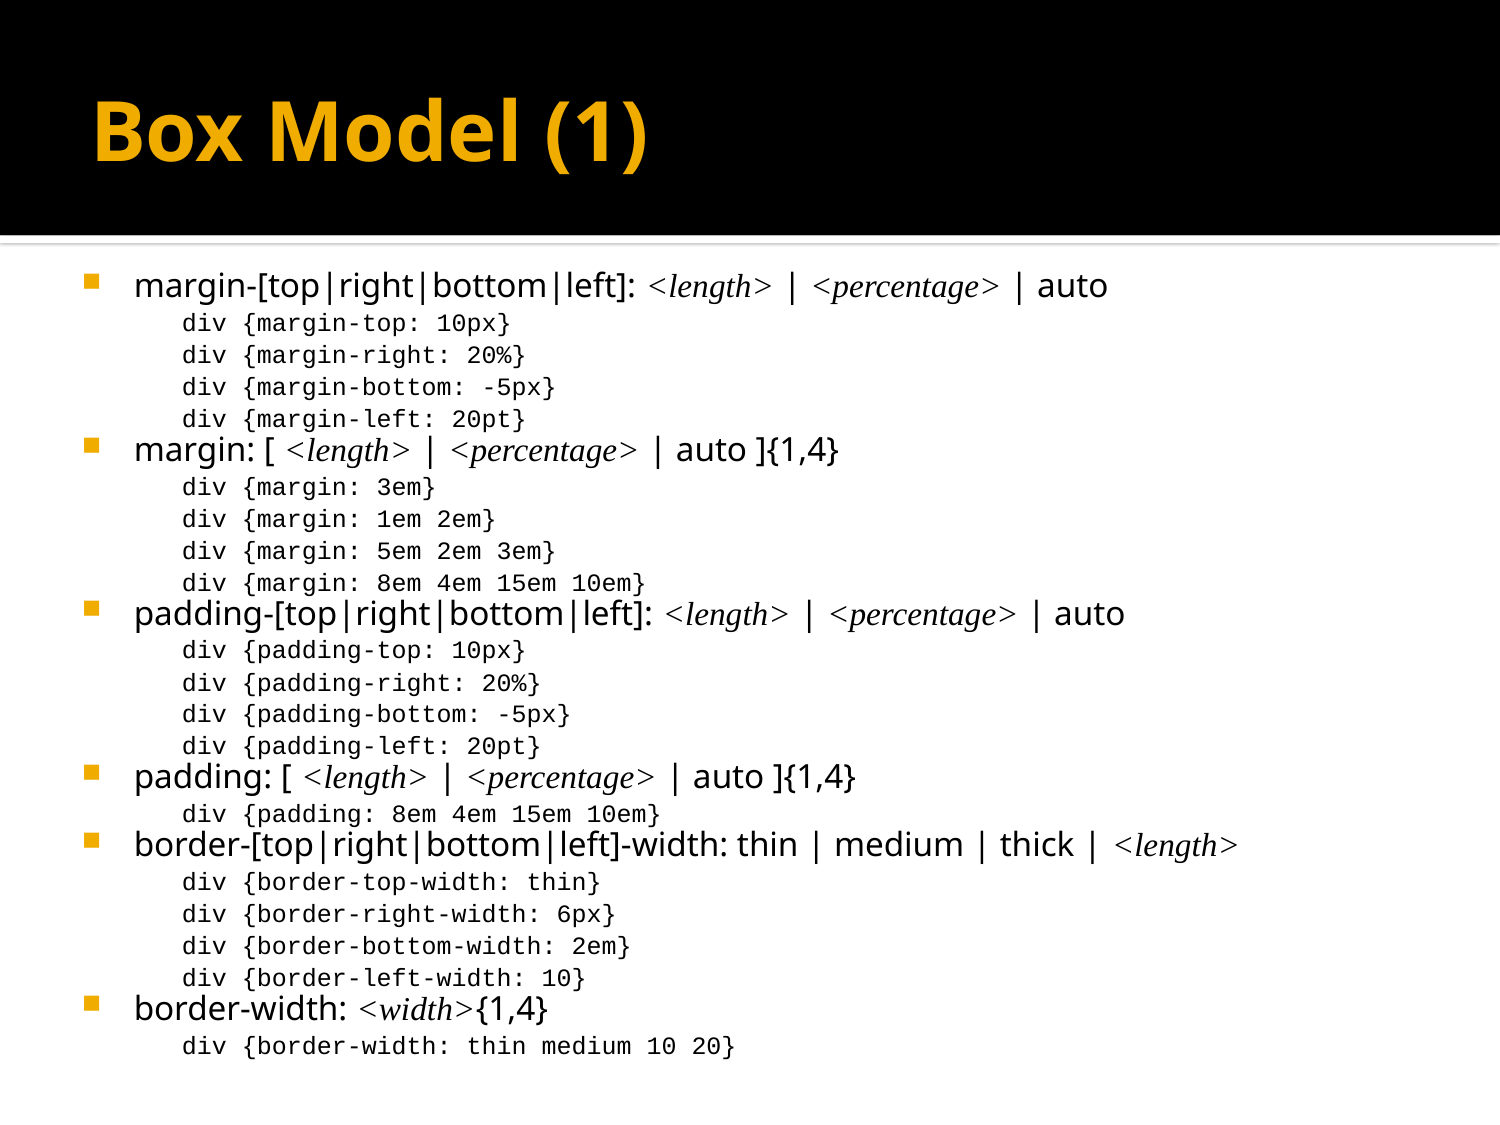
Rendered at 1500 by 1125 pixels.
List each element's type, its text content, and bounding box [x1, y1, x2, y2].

text_box margin-[top|right|bottom|left]: <length> | <percentage> | auto div {margin-top: 10px} div {margin-right: 20%} div {margin-bottom: -5px} div {margin-left: 20pt} margin: [ <length> | <percentage> | auto ]{1,4} div {margin: 3em} div {margin: 1em 2em} div {margin: 5em 2em 3em} div {margin: 8em 4em 15em 10em} padding-[top|right|bottom|left]: <length> | <percentage> | auto div {padding-top: 10px} div {padding-right: 20%} div {padding-bottom: -5px} div {padding-left: 20pt} padding: [ <length> | <percentage> | auto ]{1,4} div {padding: 8em 4em 15em 10em} border-[top|right|bottom|left]-width: thin | medium | thick | <length> div {border-top-width: thin} div {border-right-width: 6px} div {border-bottom-width: 2em} div {border-left-width: 10} border-width: <width>{1,4} div {border-width: thin medium 10 20} [52, 254, 1434, 1125]
title Box Model (1) [75, 25, 1425, 231]
